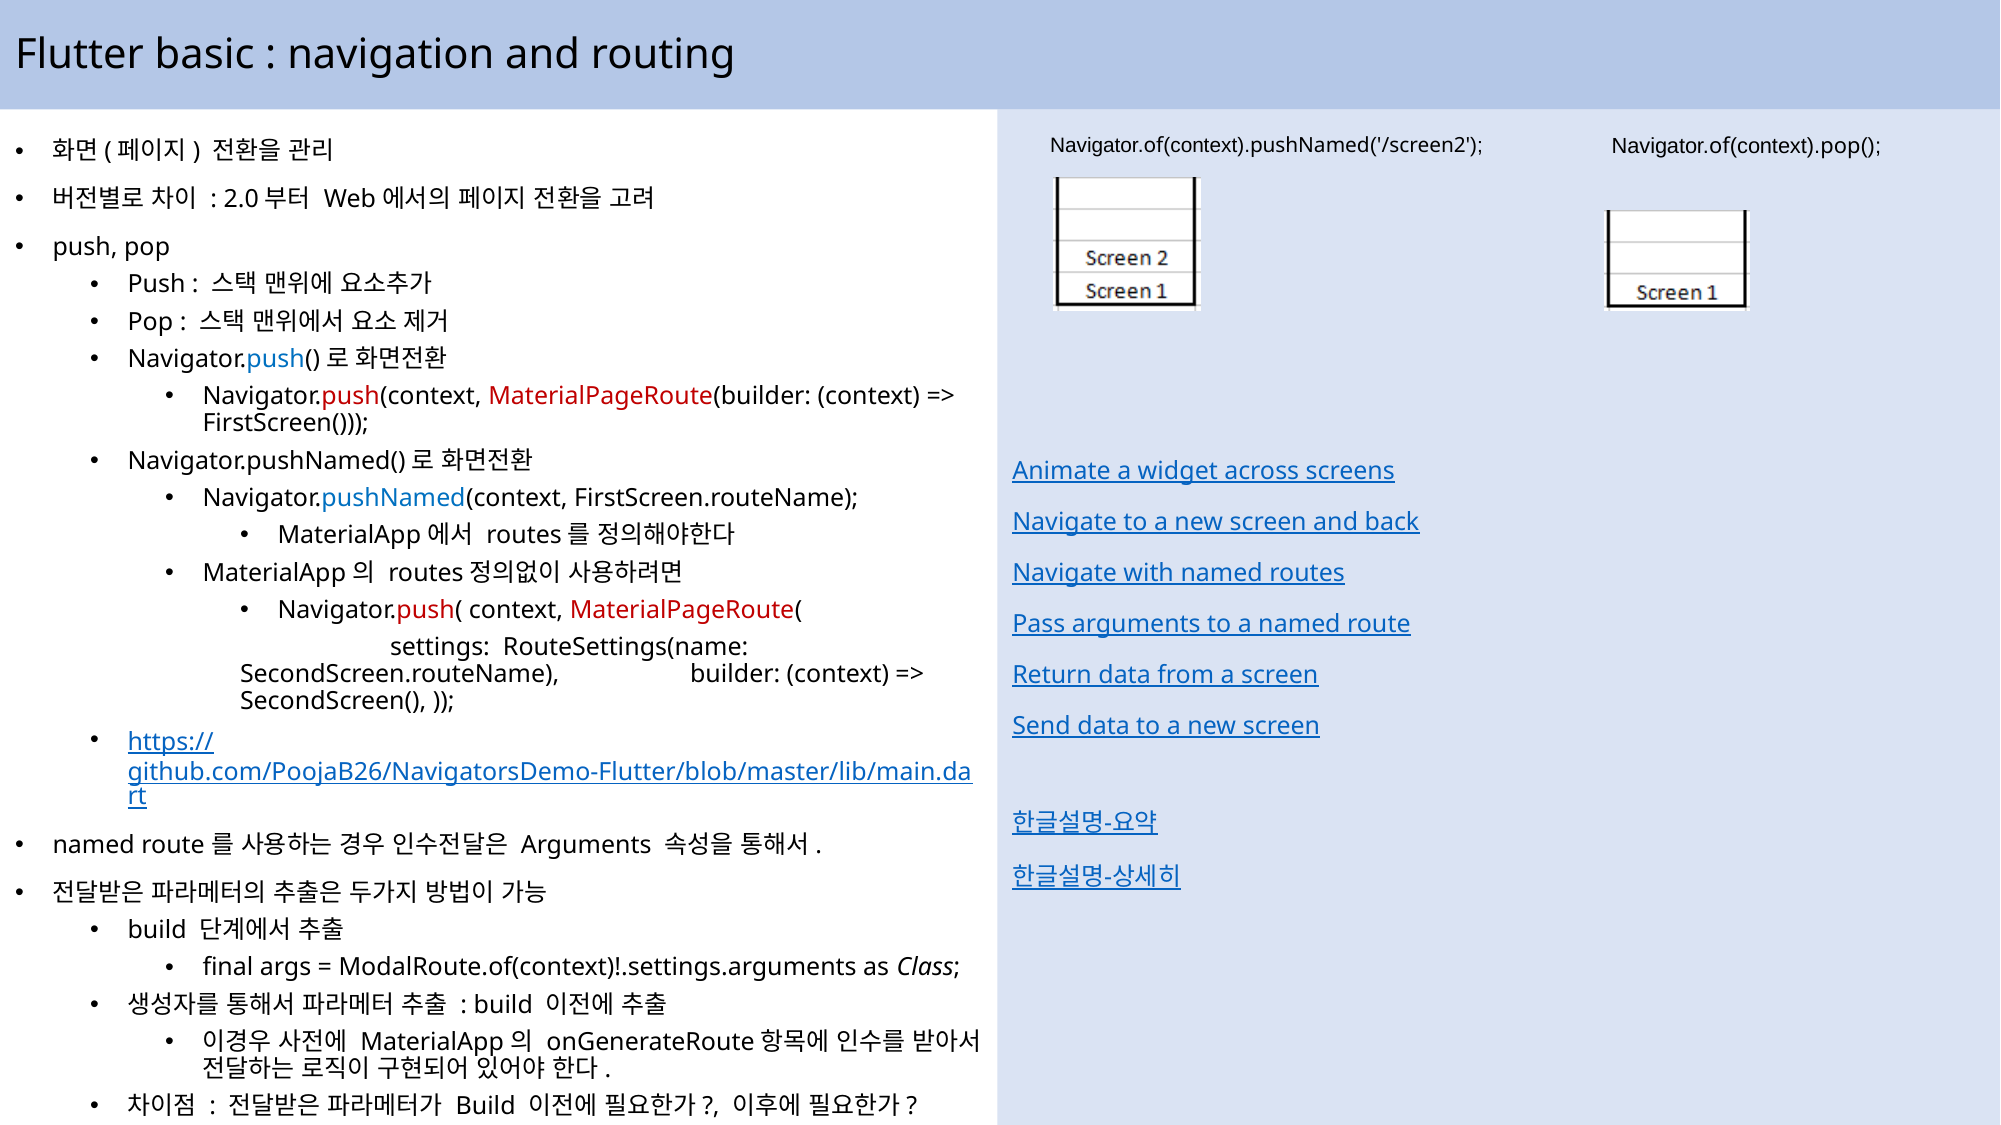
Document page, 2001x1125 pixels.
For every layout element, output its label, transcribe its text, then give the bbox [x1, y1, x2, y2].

text_box Animate a widget across screens Navigate to a new screen and back Navigate with named routes Pass arguments to a named route Return data from a screen Send data to a new screen 한글설명-요약 한글설명-상세히 [996, 110, 2000, 1125]
text_box Navigator.of(context).pop(); [1596, 124, 1902, 192]
picture [1604, 210, 1750, 311]
text_box Navigator.of(context).pushNamed('/screen2'); [1035, 124, 1504, 165]
list 화면(페이지) 전환을 관리 버전별로 차이 : 2.0부터 Web에서의 페이지 전환을 고려 push, pop Push : 스택 맨위에 요소추가 Pop : 스택 맨위에서 요소 제거 Navigator.push()로 화면전환 Navigator.push(context, MaterialPageRoute(builder: (context) => FirstScreen())); Navigator.pushNamed()로 화면전환 Navigator.pushNamed(context, FirstScreen.routeName); MaterialApp에서 routes를 정의해야한다 MaterialApp의 routes정의없이 사용하려면 Navigator.push( context, MaterialPageRoute( settings: RouteSettings(name: SecondScreen.routeName), builder: (context) => SecondScreen(), )); https://github.com/PoojaB26/NavigatorsDemo-Flutter/blob/master/lib/main.dart named route를 사용하는 경우 인수전달은 Arguments 속성을 통해서. 전달받은 파라메터의 추출은 두가지 방법이 가능 build 단계에서 추출 final args = ModalRoute.of(context)!.settings.arguments as Class; 생성자를 통해서 파라메터 추출 : build 이전에 추출 이경우 사전에 MaterialApp의 onGenerateRoute항목에 인수를 받아서 전달하는 로직이 구현되어 있어야 한다. 차이점 : 전달받은 파라메터가 Build 이전에 필요한가?, 이후에 필요한가? [0, 110, 996, 1125]
text_box Flutter basic : navigation and routing [0, 0, 2000, 110]
picture [1053, 177, 1201, 311]
